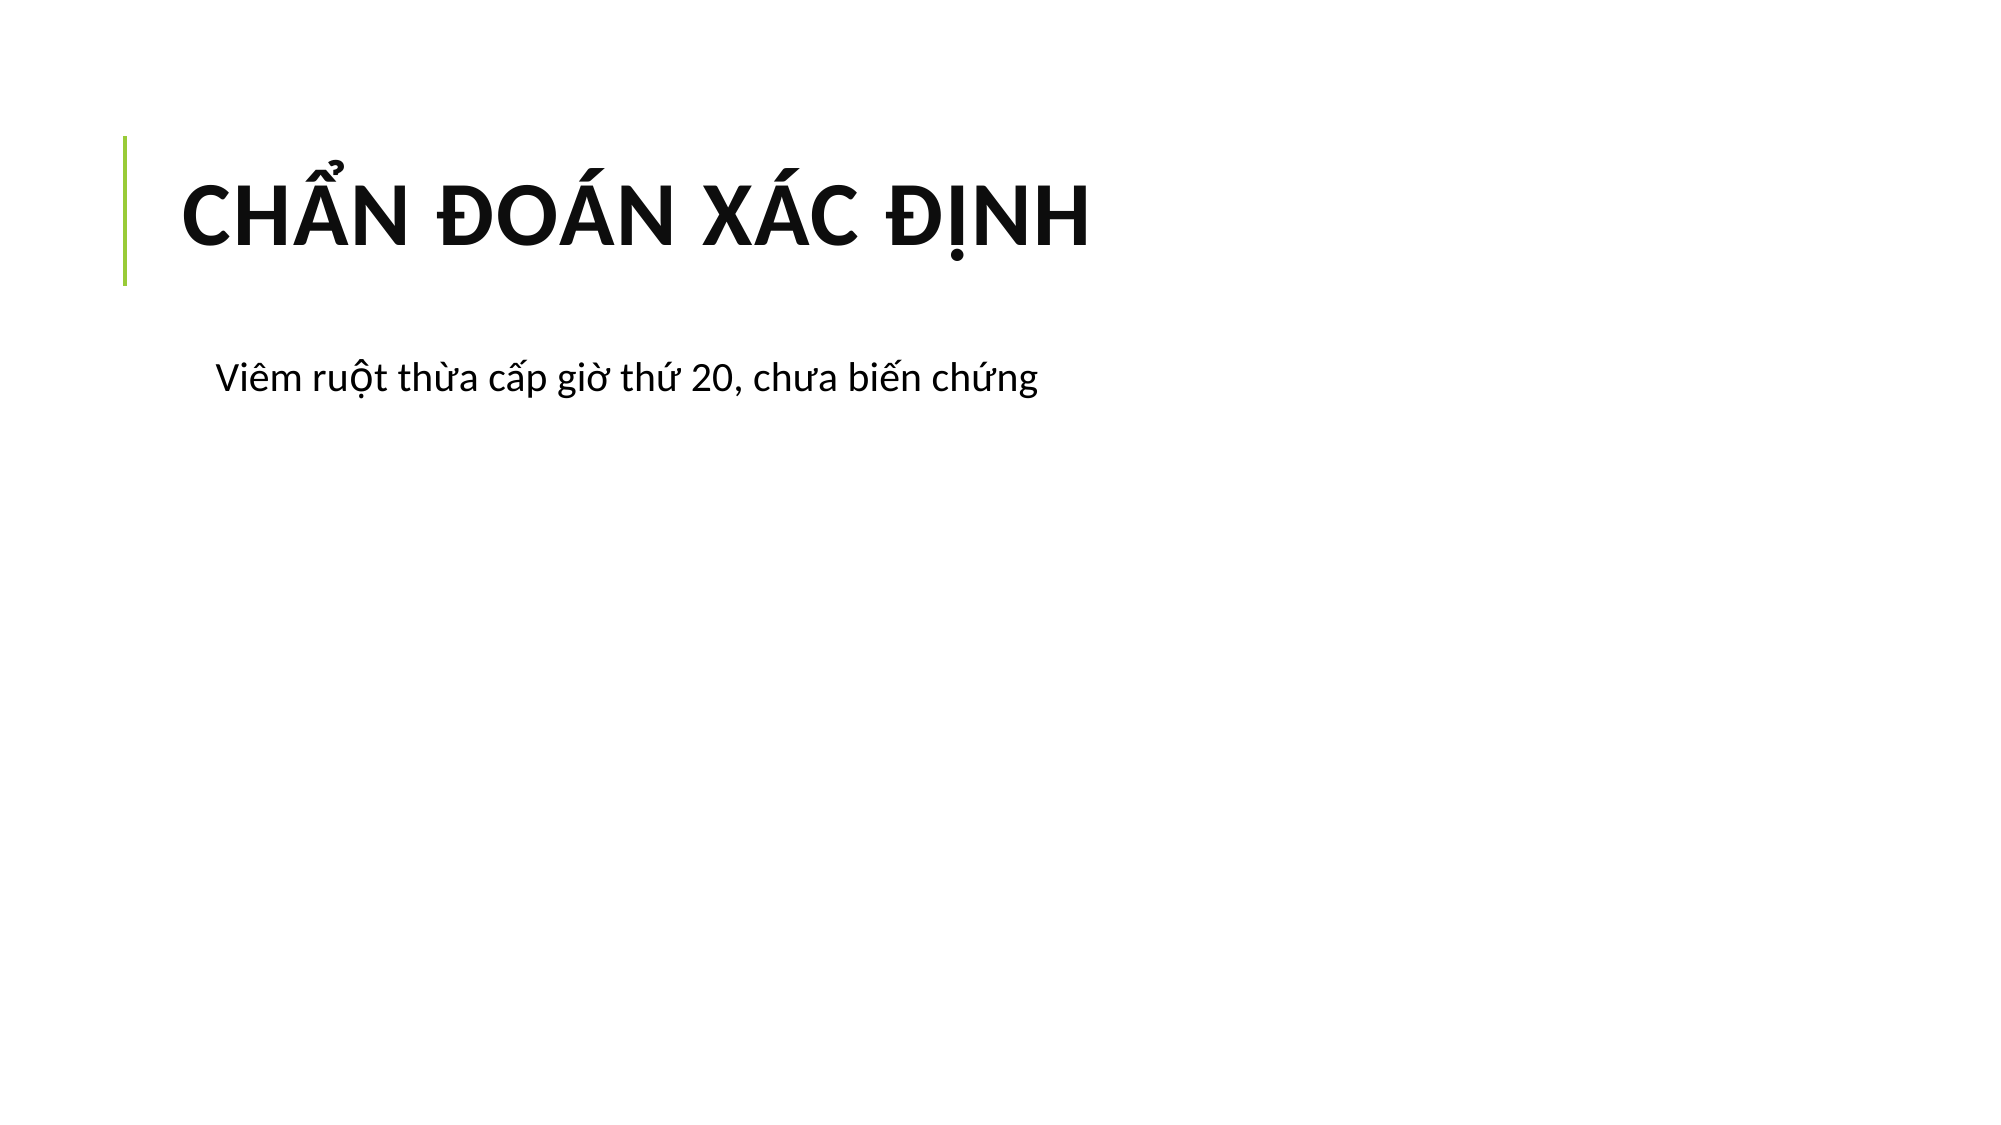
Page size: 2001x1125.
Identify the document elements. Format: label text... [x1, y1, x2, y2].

title CHẨN ĐOÁN XÁC ĐỊNH [168, 96, 1763, 317]
list Viêm ruột thừa cấp giờ thứ 20, chưa biến chứng [168, 317, 1763, 1035]
